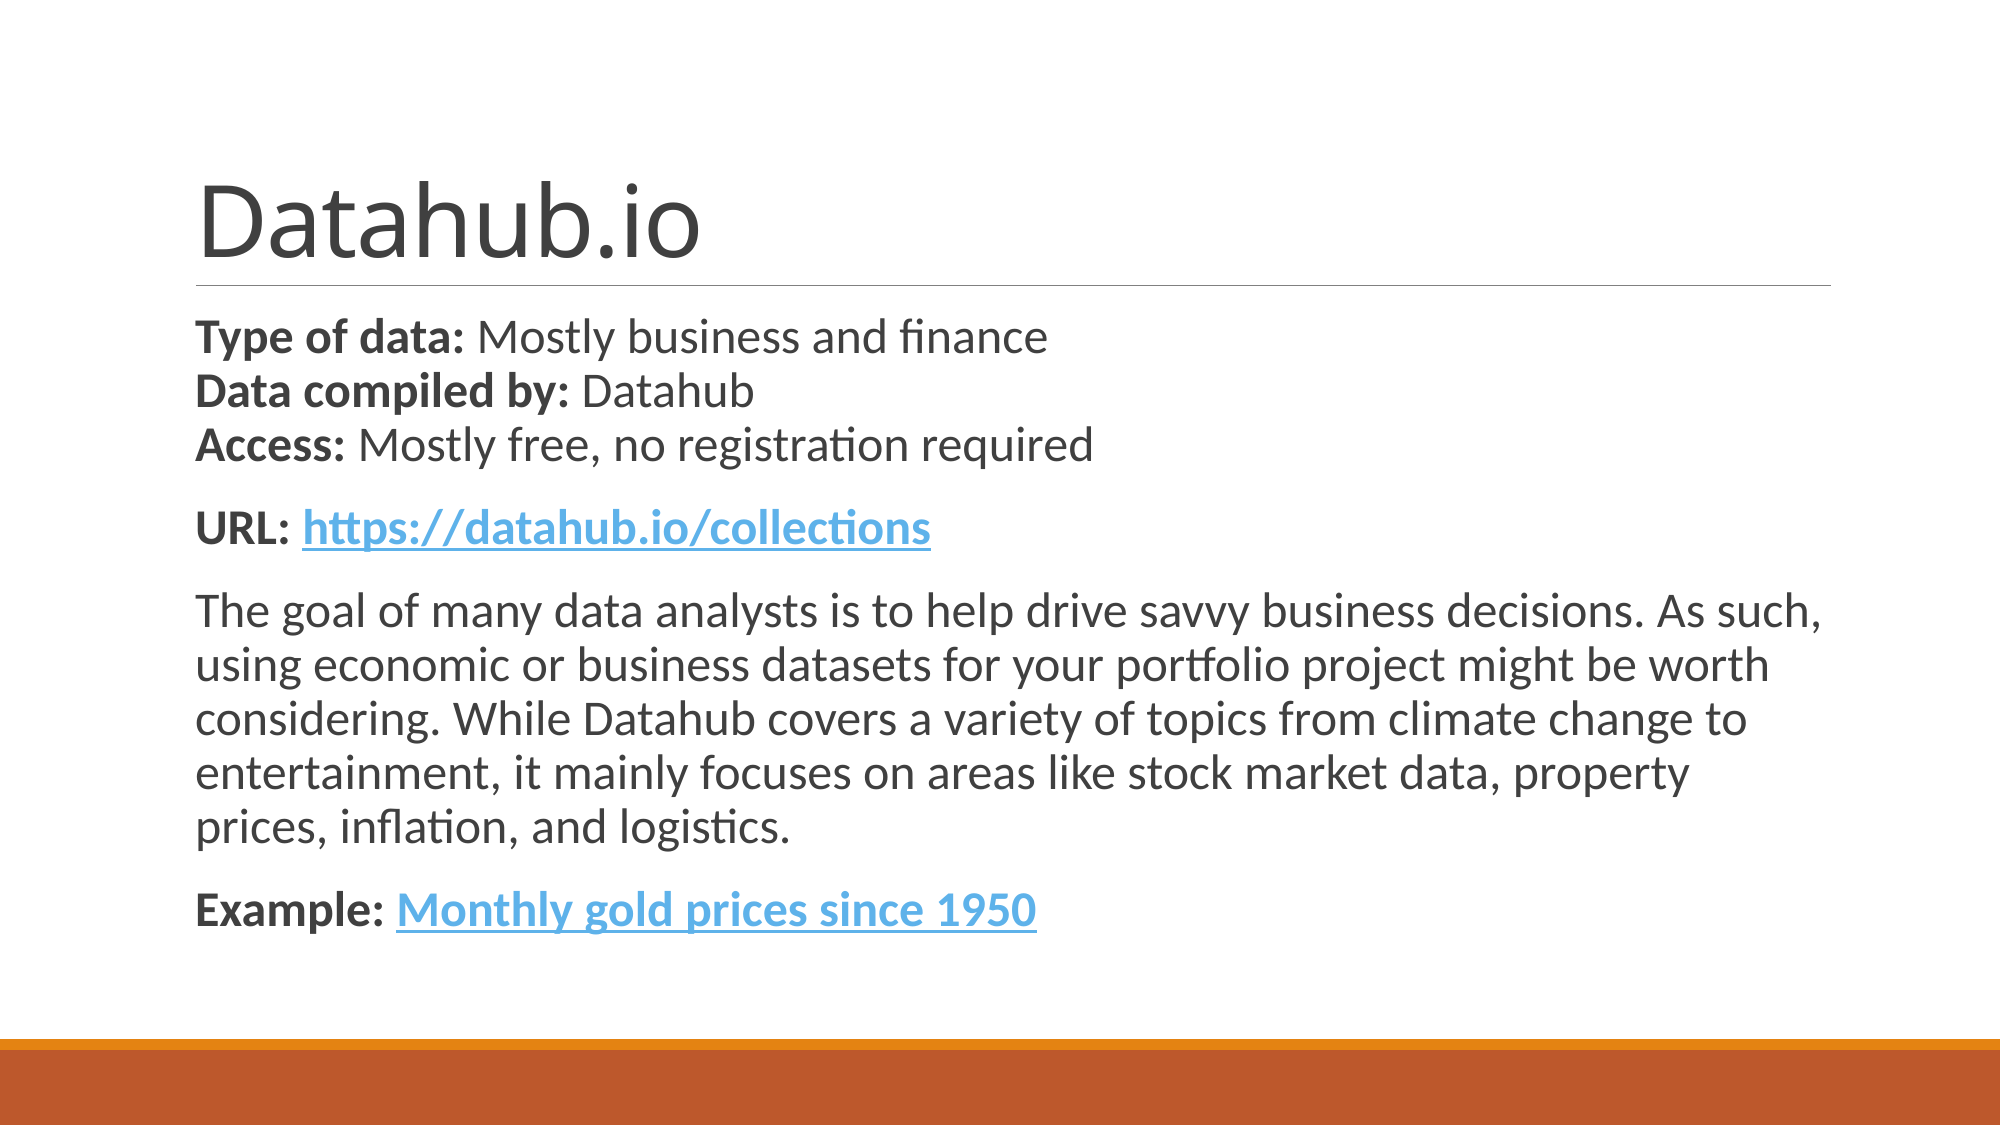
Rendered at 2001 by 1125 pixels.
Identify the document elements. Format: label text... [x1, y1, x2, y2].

title Datahub.io [180, 47, 1830, 285]
list Type of data: Mostly business and finance Data compiled by: Datahub Access: Mostly free, no registration required URL: https://datahub.io/collections The goal of many data analysts is to help drive savvy business decisions. As such, using economic or business datasets for your portfolio project might be worth considering. While Datahub covers a variety of topics from climate change to entertainment, it mainly focuses on areas like stock market data, property prices, inflation, and logistics. Example: Monthly gold prices since 1950 [180, 302, 1830, 963]
